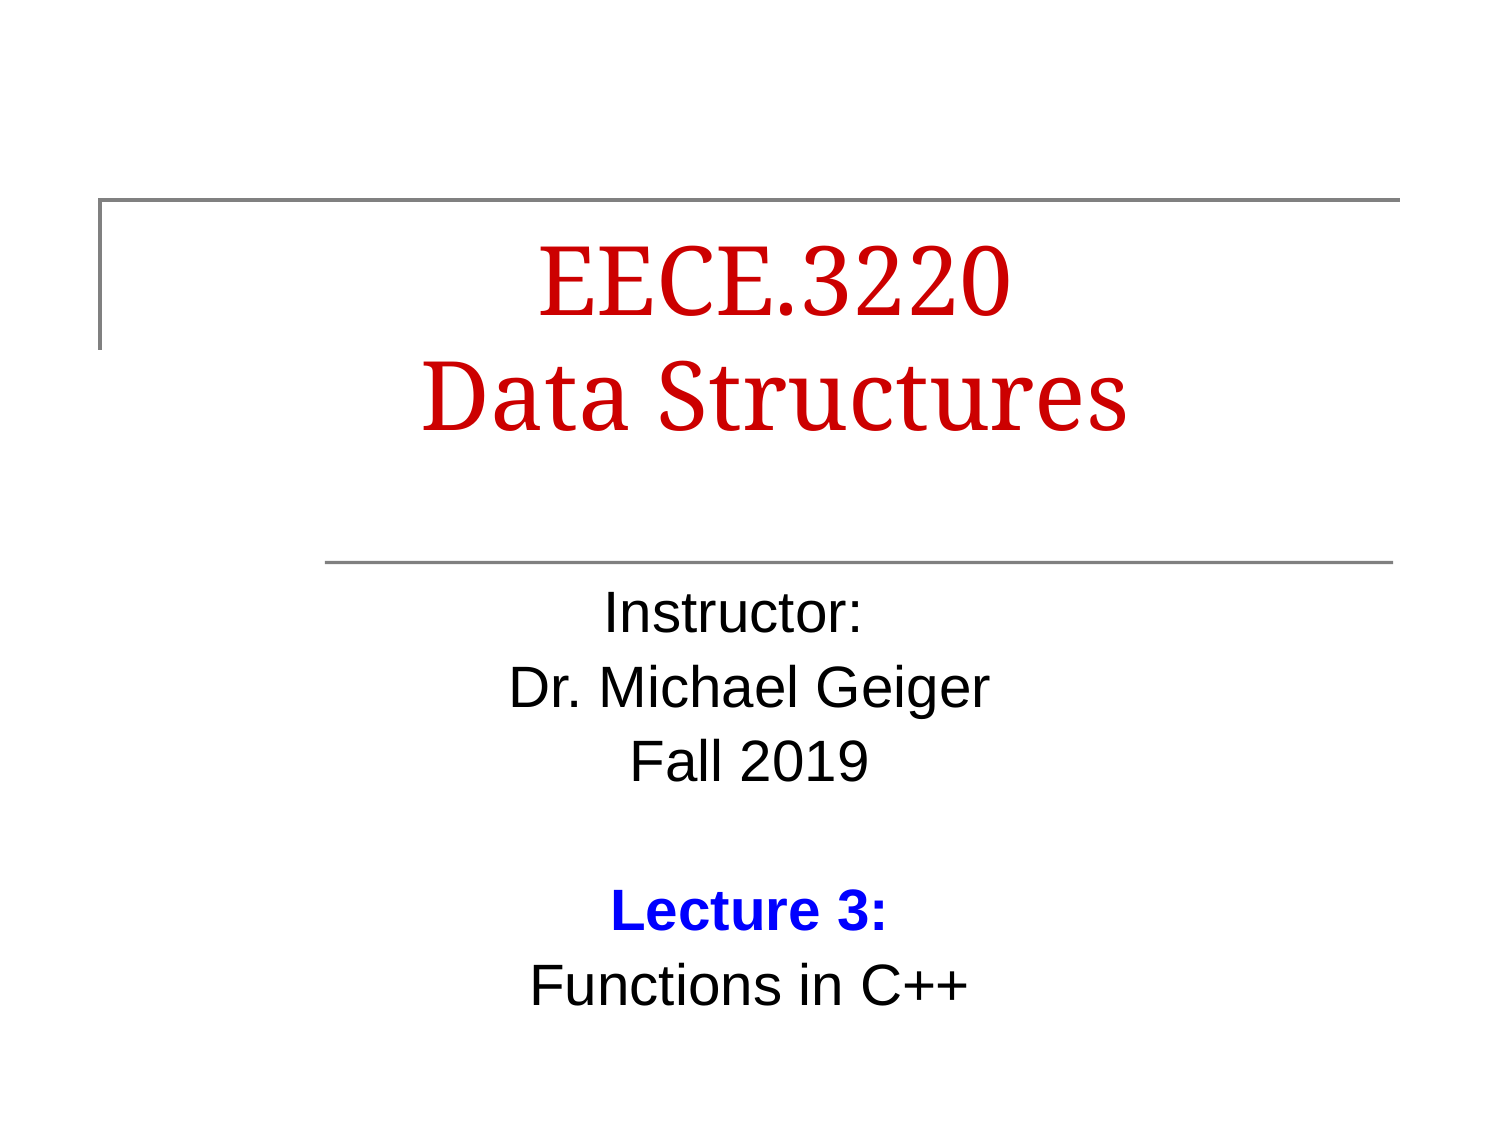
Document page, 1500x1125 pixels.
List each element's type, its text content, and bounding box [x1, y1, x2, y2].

title EECE.3220 Data Structures [150, 212, 1401, 563]
subtitle Instructor: Dr. Michael Geiger Fall 2019 Lecture 3: Functions in C++ [0, 575, 1500, 1075]
